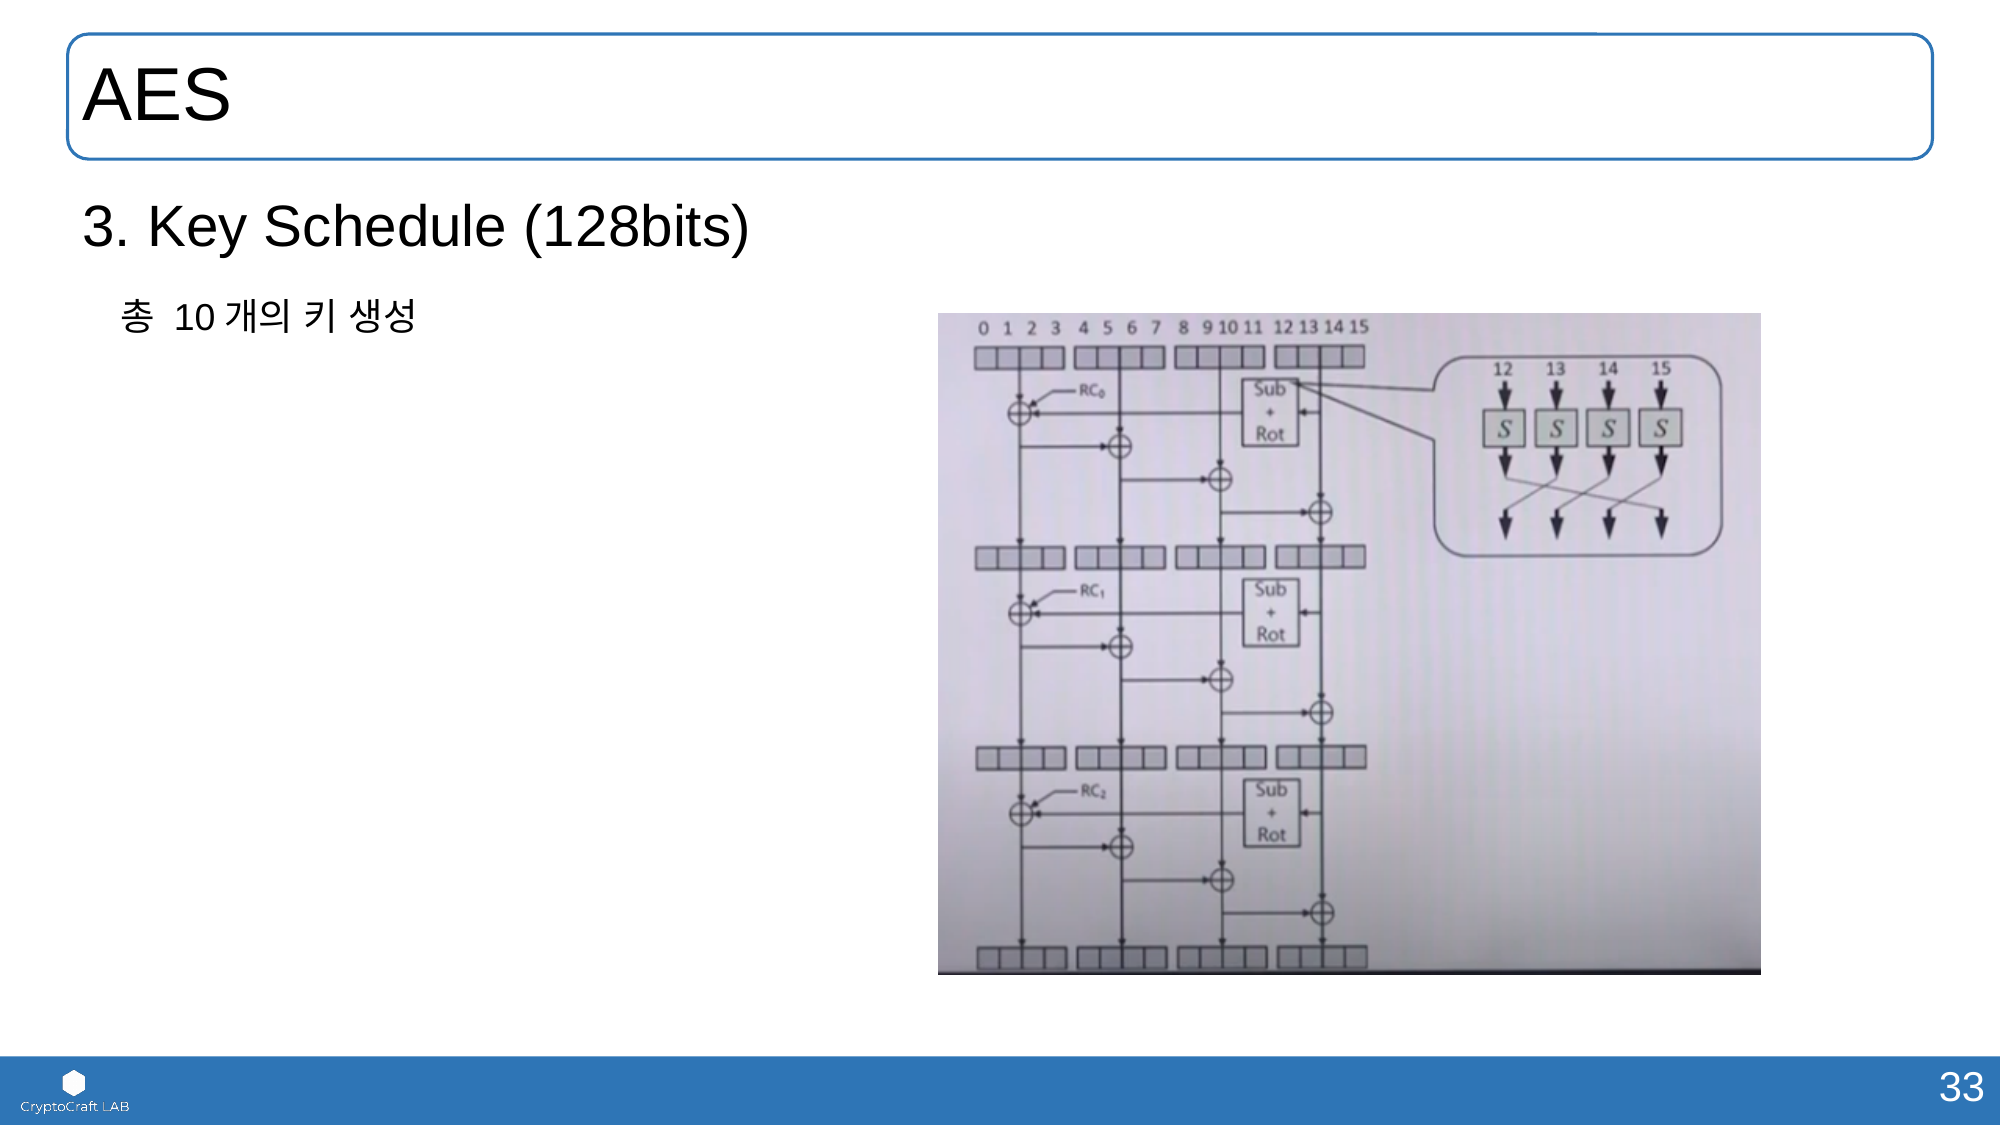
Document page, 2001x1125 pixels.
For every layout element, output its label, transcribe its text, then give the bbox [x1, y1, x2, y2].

title AES [67, 34, 1933, 160]
picture [938, 313, 1761, 975]
list 3. Key Schedule (128bits) 총 10개의 키 생성 [67, 189, 1933, 1019]
picture [12, 1061, 138, 1123]
